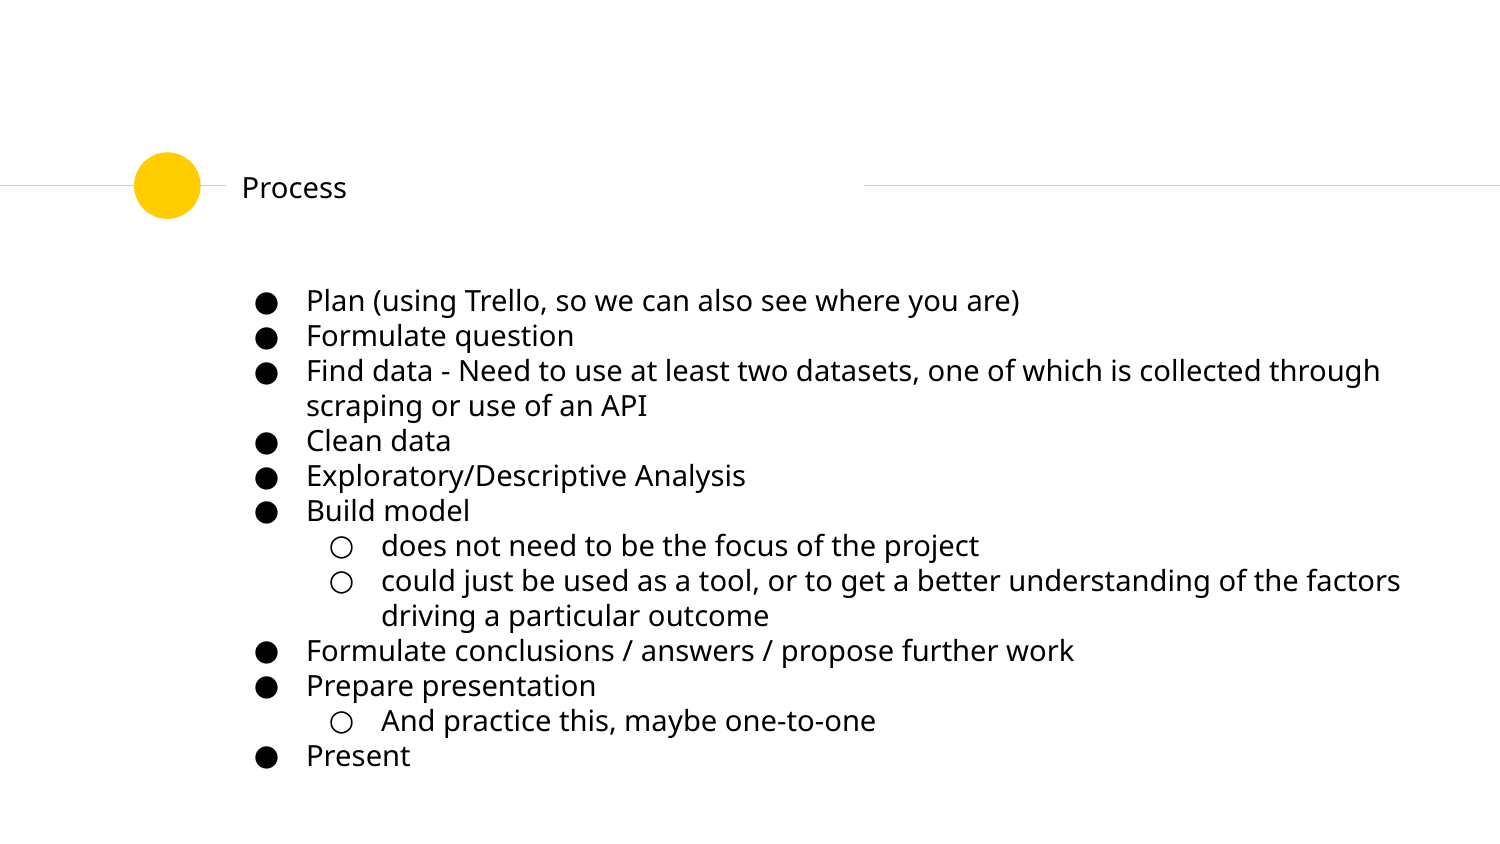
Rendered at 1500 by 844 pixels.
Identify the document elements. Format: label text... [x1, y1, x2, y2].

text_box Plan (using Trello, so we can also see where you are) Formulate question Find data - Need to use at least two datasets, one of which is collected through scraping or use of an API Clean data Exploratory/Descriptive Analysis Build model does not need to be the focus of the project could just be used as a tool, or to get a better understanding of the factors driving a particular outcome Formulate conclusions / answers / propose further work Prepare presentation And practice this, maybe one-to-one Present [216, 232, 1474, 805]
title Process [226, 151, 982, 223]
